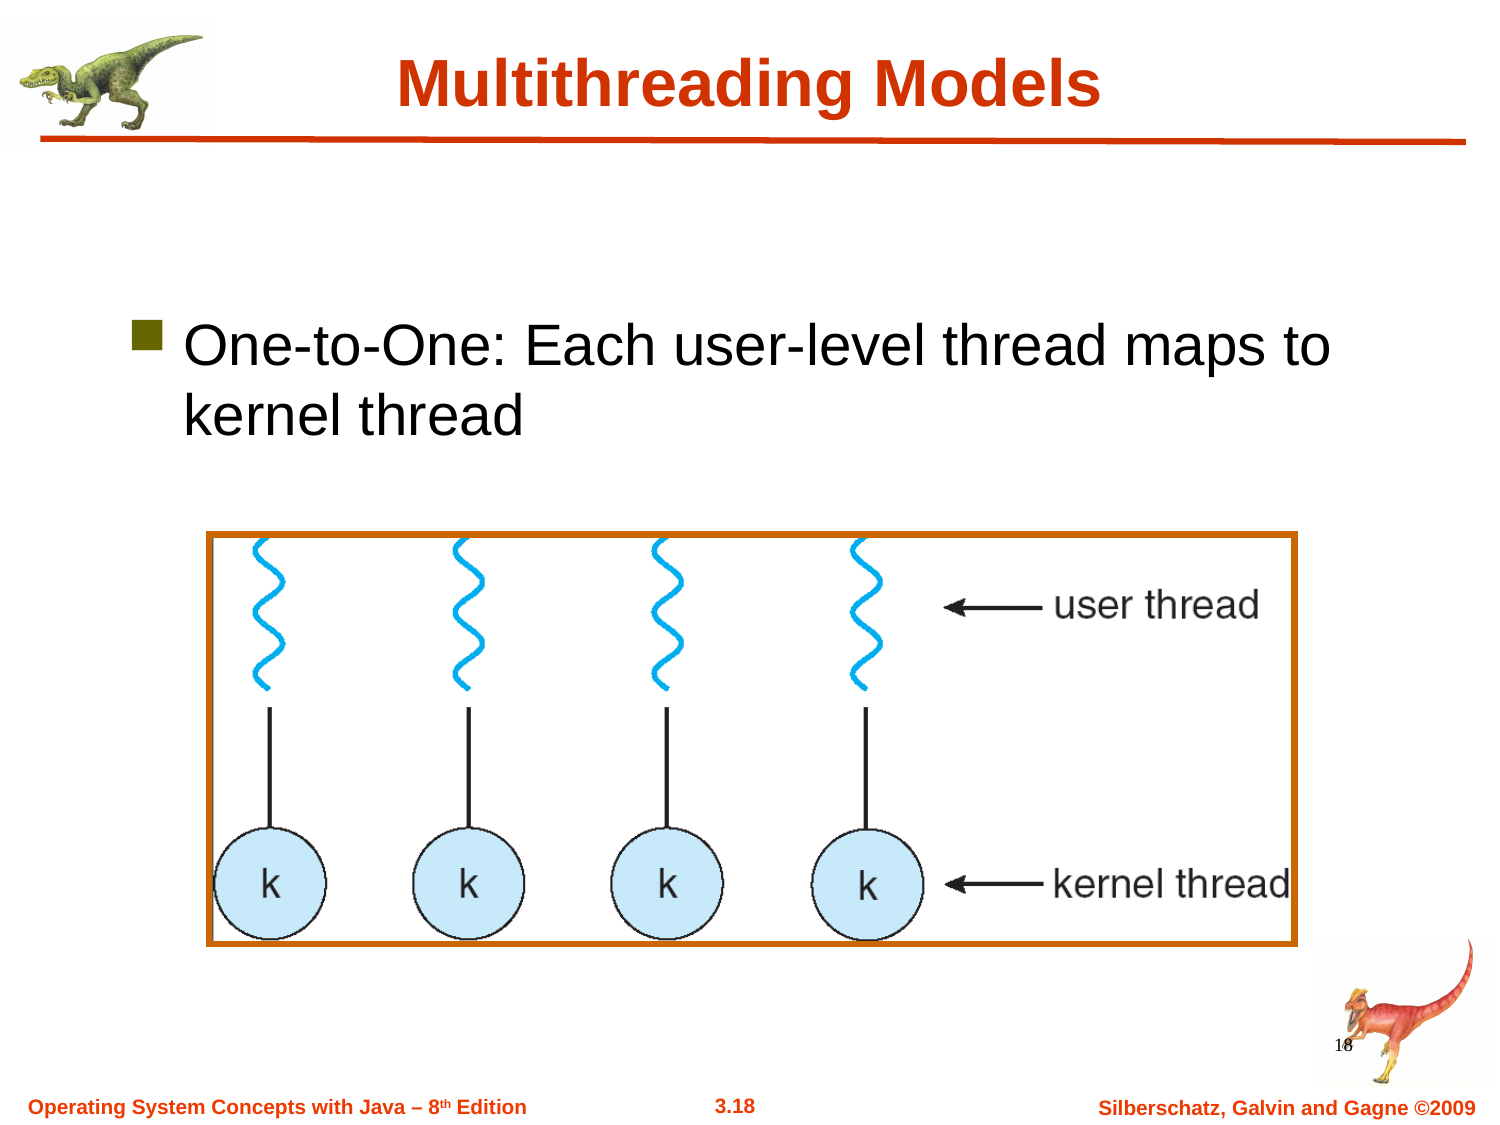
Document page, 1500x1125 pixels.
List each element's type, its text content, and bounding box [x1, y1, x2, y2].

picture [0, 20, 215, 148]
picture [1318, 935, 1496, 1025]
slide_number 18 [1187, 1025, 1500, 1100]
list One-to-One: Each user-level thread maps to kernel thread [112, 299, 1388, 975]
title Multithreading Models [75, 33, 1425, 128]
picture [212, 537, 1292, 942]
